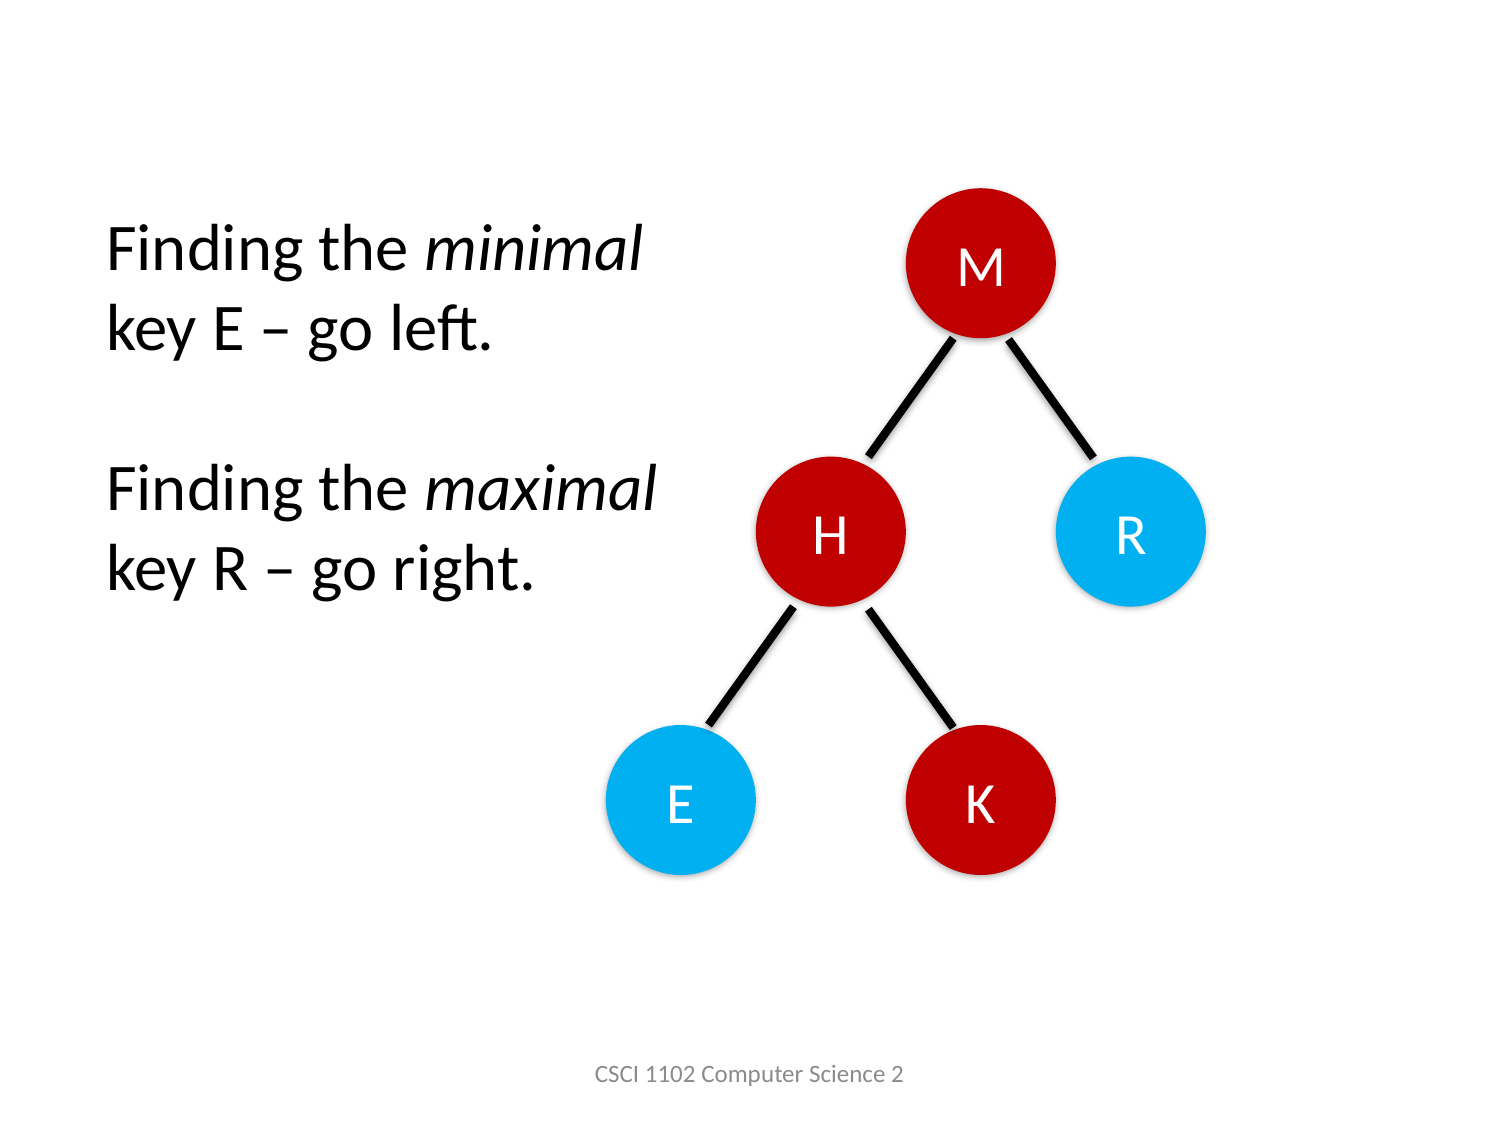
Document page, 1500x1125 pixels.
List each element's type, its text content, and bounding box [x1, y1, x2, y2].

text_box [605, 188, 1207, 876]
text_box Finding the minimal key E – go left. Finding the maximal key R – go right. [91, 196, 600, 611]
footer CSCI 1102 Computer Science 2 [512, 1042, 988, 1103]
